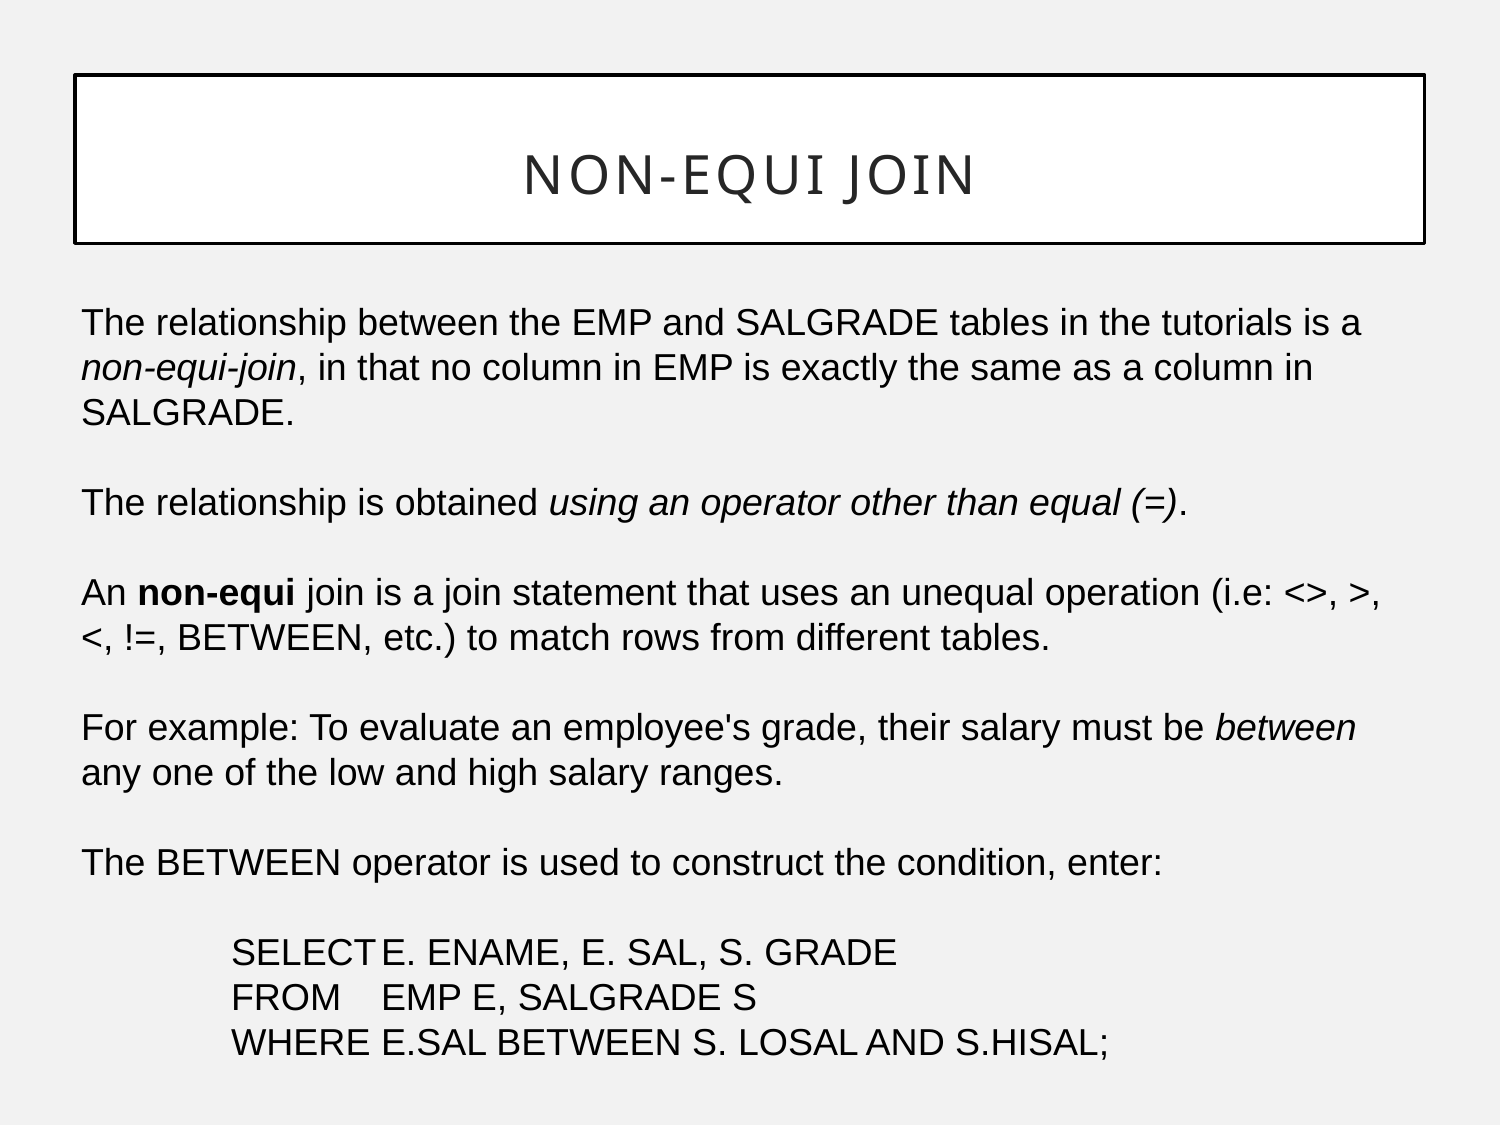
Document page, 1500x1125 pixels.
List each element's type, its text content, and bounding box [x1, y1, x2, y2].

text_box The relationship between the EMP and SALGRADE tables in the tutorials is a non-equi-join, in that no column in EMP is exactly the same as a column in SALGRADE. The relationship is obtained using an operator other than equal (=). An non-equi join is a join statement that uses an unequal operation (i.e: <>, >, <, !=, BETWEEN, etc.) to match rows from different tables. For example: To evaluate an employee's grade, their salary must be between any one of the low and high salary ranges. The BETWEEN operator is used to construct the condition, enter: SELECT E. ENAME, E. SAL, S. GRADE FROM EMP E, SALGRADE S WHERE E.SAL BETWEEN S. LOSAL AND S.HISAL; [66, 290, 1403, 1125]
text_box Non-equi Join [74, 75, 1425, 244]
